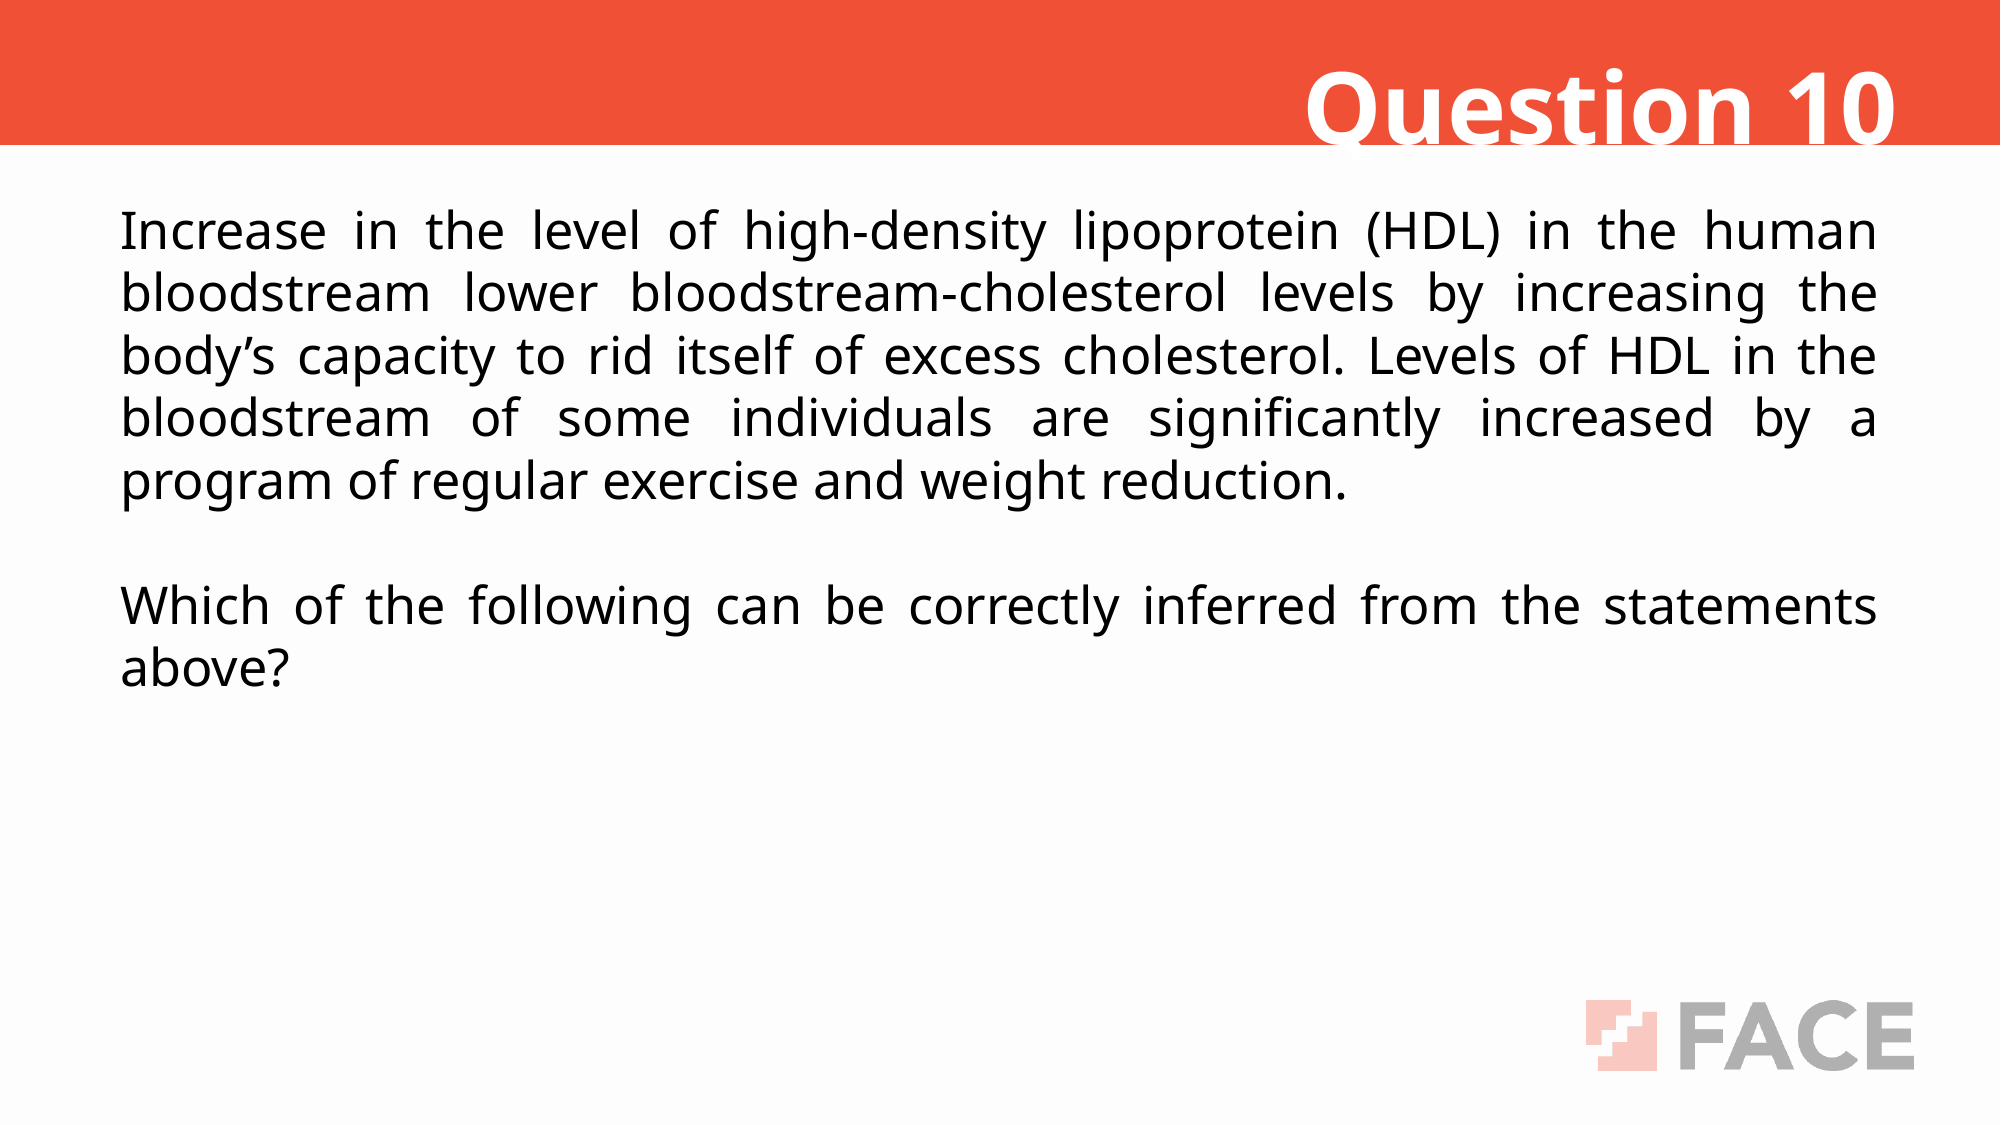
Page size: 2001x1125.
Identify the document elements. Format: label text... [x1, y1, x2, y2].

text_box [0, 0, 2000, 147]
text_box Question 10 [638, 37, 1914, 173]
picture [1586, 1000, 1914, 1072]
text_box Increase in the level of high-density lipoprotein (HDL) in the human bloodstream lower bloodstream-cholesterol levels by increasing the body’s capacity to rid itself of excess cholesterol. Levels of HDL in the bloodstream of some individuals are significantly increased by a program of regular exercise and weight reduction. Which of the following can be correctly inferred from the statements above? [105, 189, 1895, 705]
